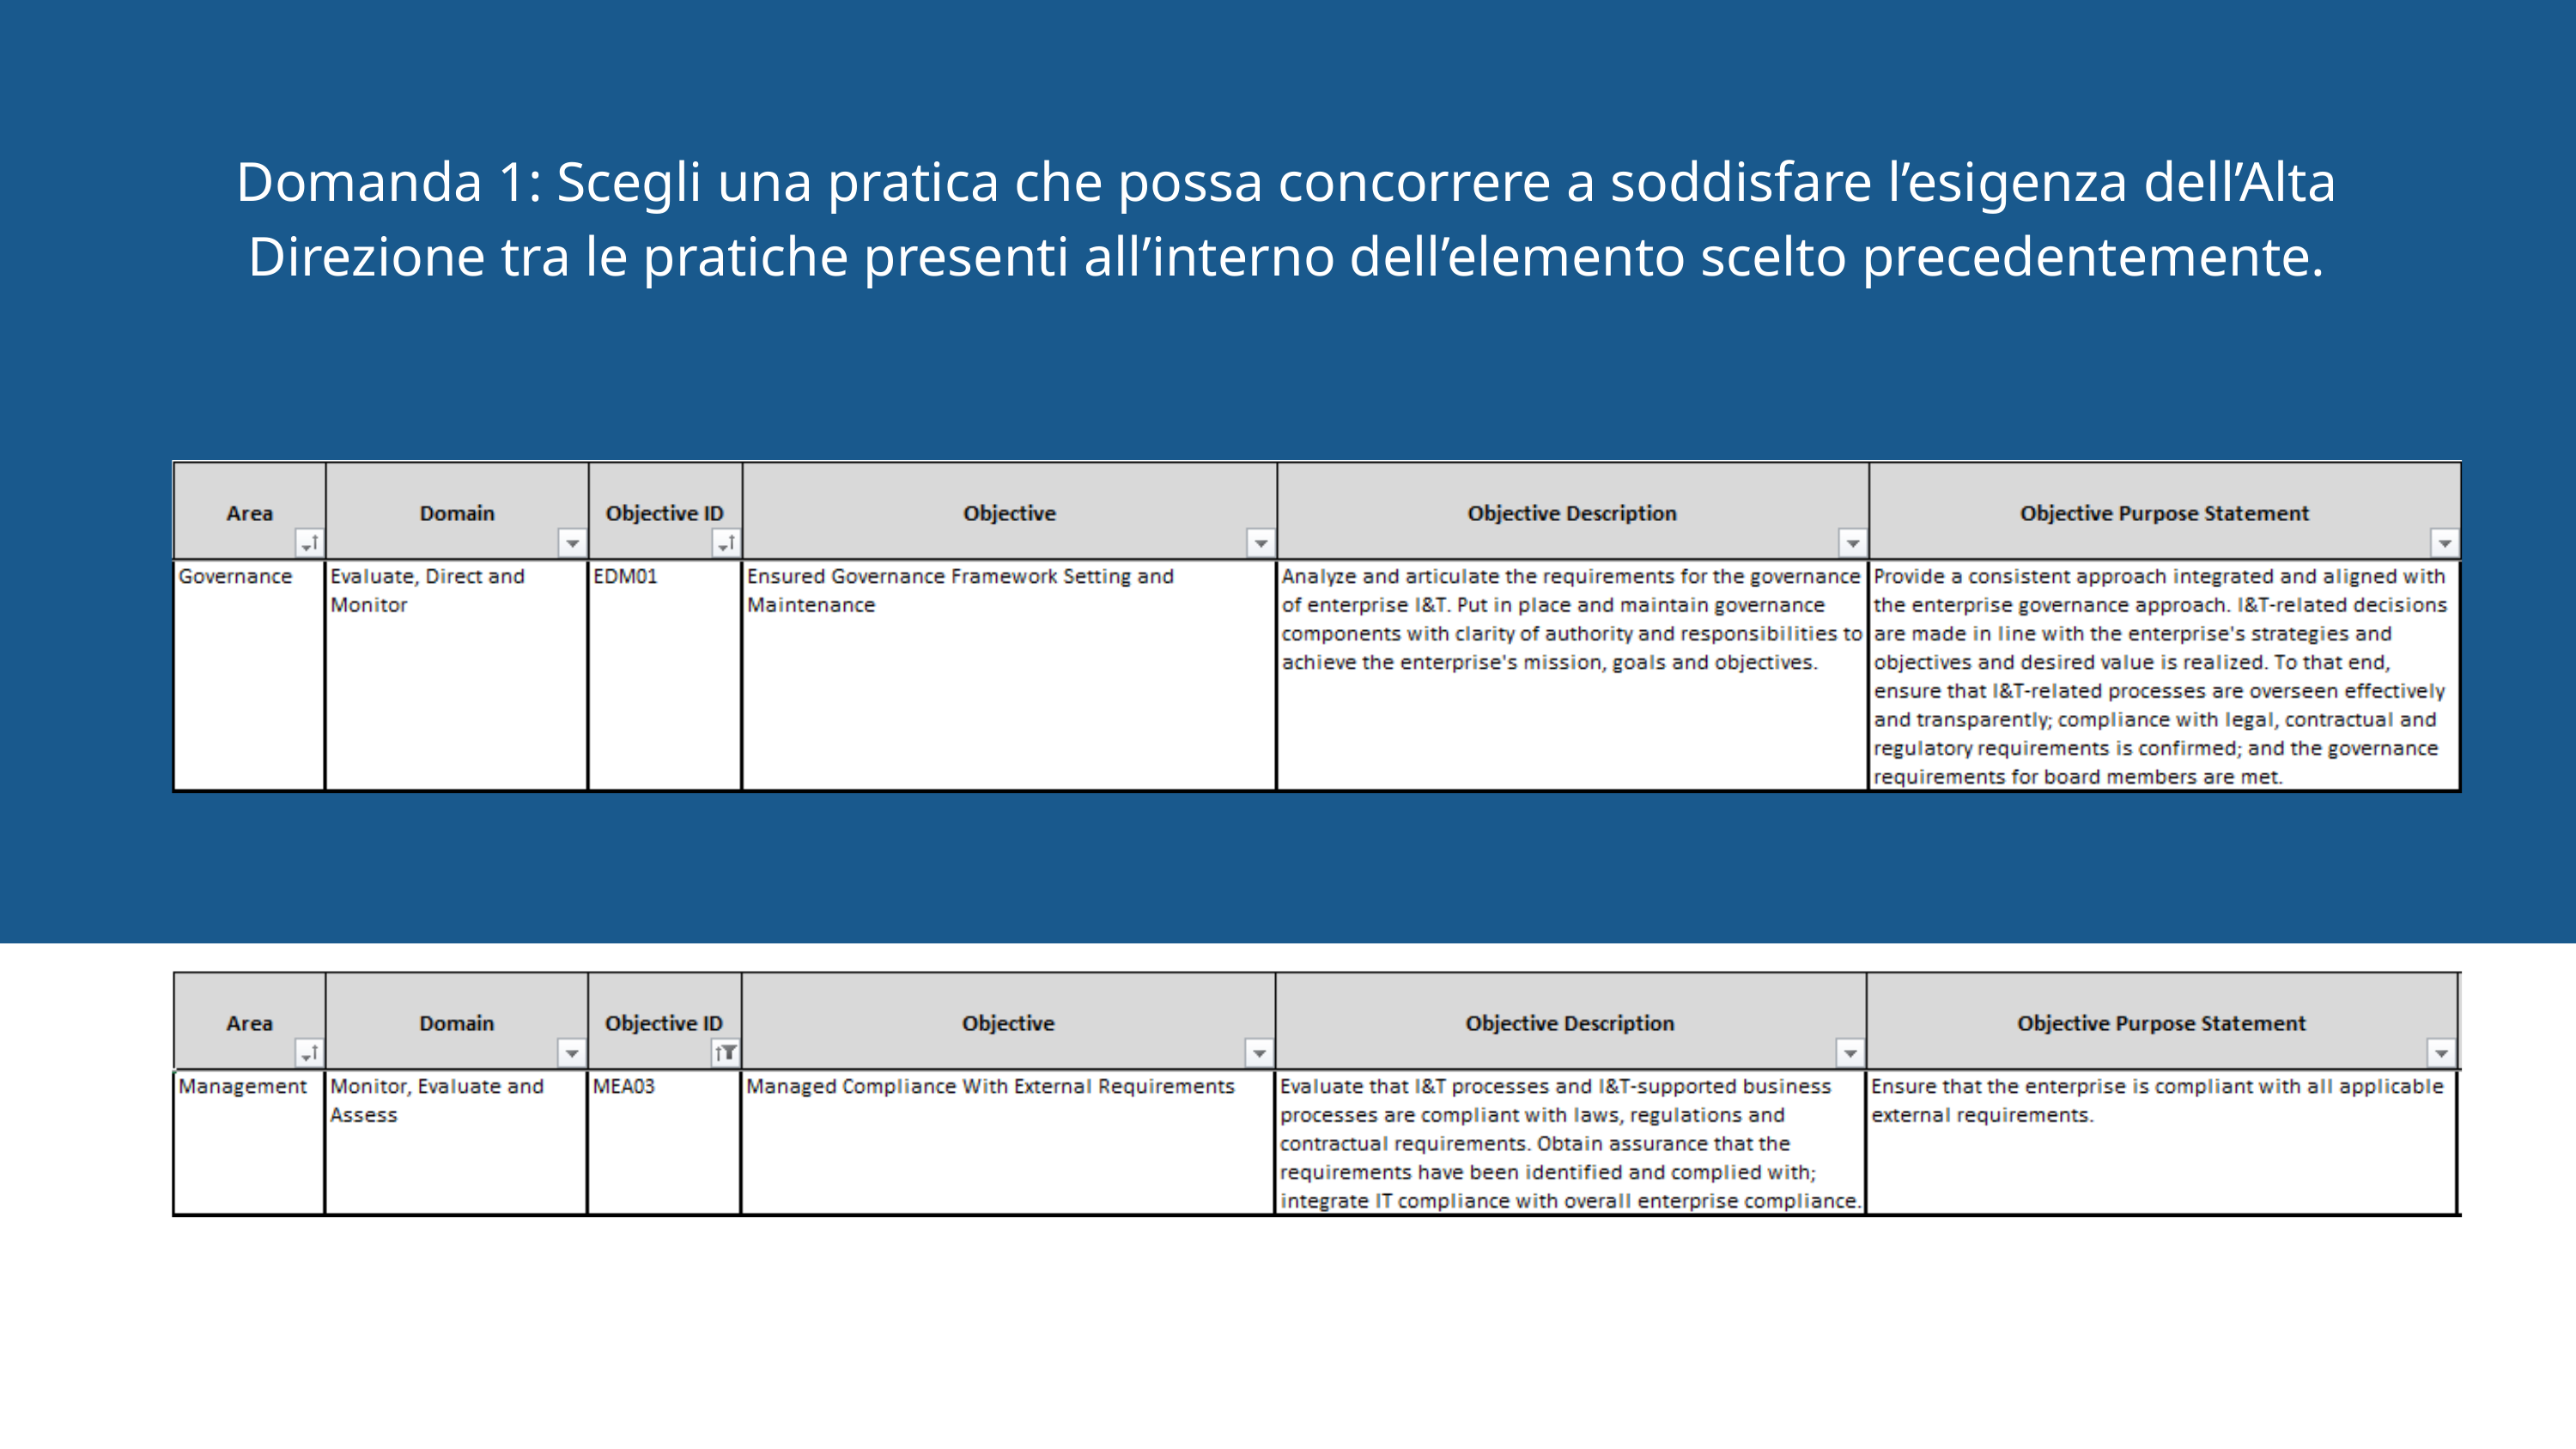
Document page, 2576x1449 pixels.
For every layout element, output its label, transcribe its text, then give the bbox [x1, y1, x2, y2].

text_box [0, 0, 2576, 943]
text_box Domanda 1: Scegli una pratica che possa concorrere a soddisfare l’esigenza dell’Alta Direzione tra le pratiche presenti all’interno dell’elemento scelto precedentemente. [158, 136, 2418, 288]
text_box [172, 967, 2463, 1217]
text_box [172, 460, 2463, 793]
